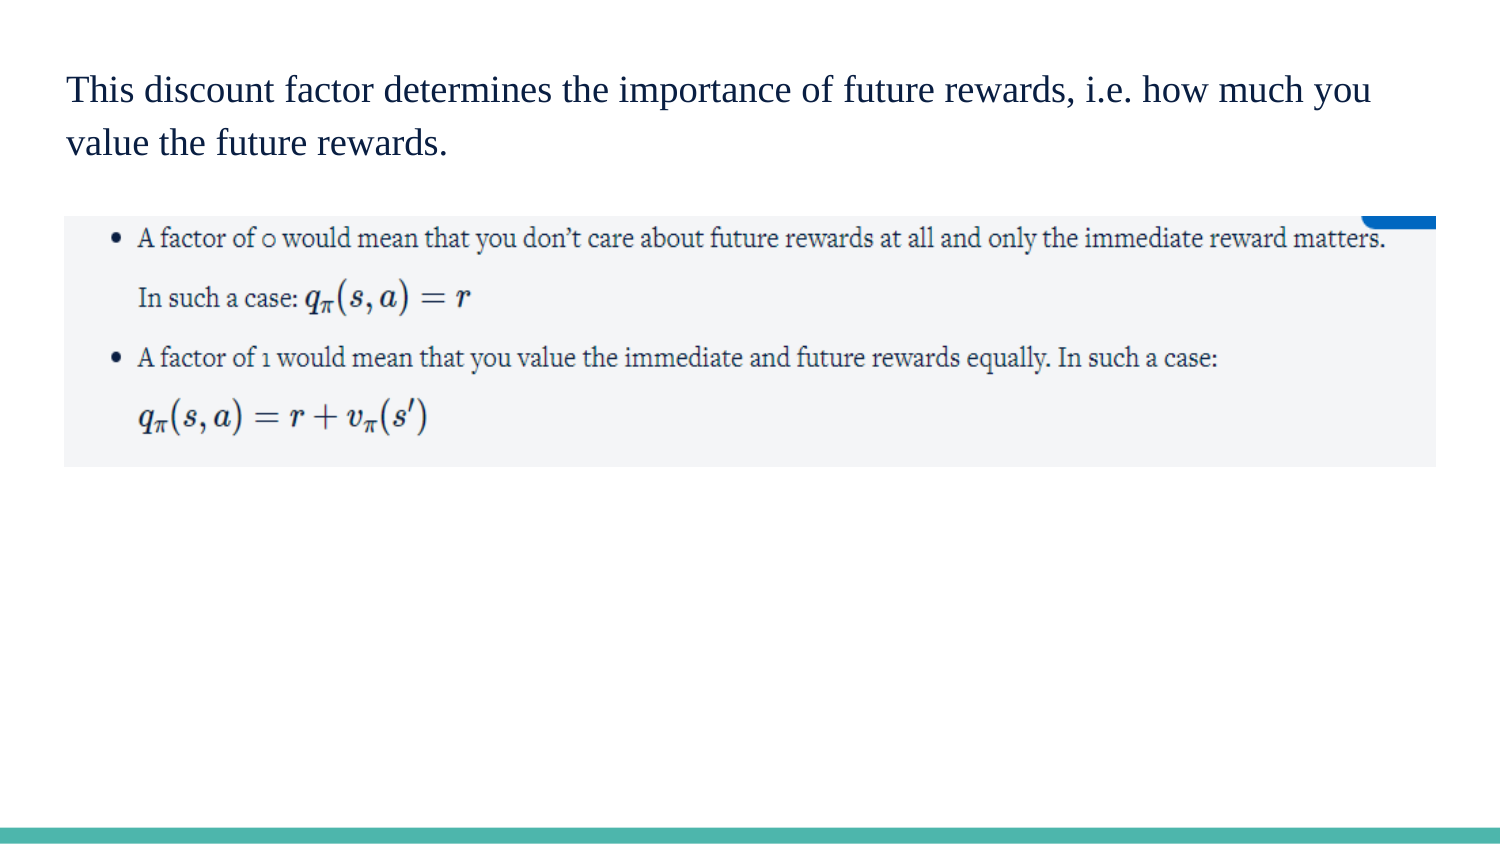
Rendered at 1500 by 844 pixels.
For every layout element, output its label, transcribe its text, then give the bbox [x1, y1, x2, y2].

list This discount factor determines the importance of future rewards, i.e. how much you value the future rewards. [51, 42, 1449, 750]
picture [64, 216, 1436, 467]
